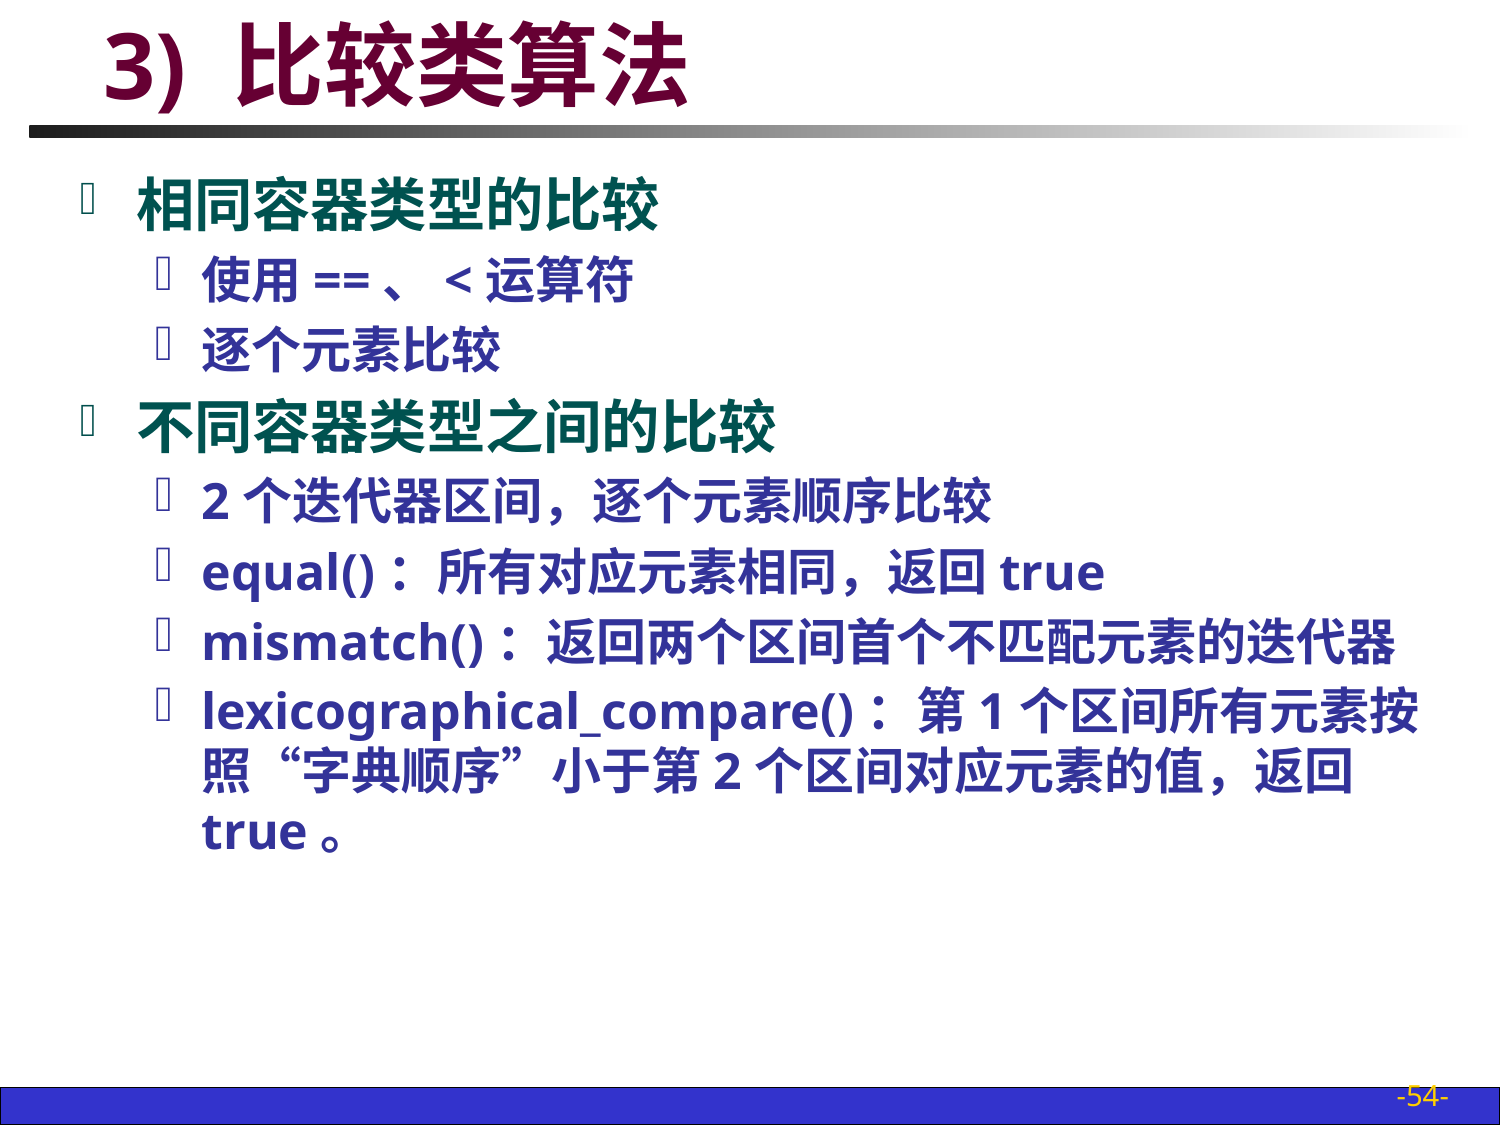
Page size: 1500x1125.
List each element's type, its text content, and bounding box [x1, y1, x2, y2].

list 相同容器类型的比较 使用==、<运算符 逐个元素比较 不同容器类型之间的比较 2个迭代器区间，逐个元素顺序比较 equal()：所有对应元素相同，返回true mismatch()：返回两个区间首个不匹配元素的迭代器 lexicographical_compare()：第1个区间所有元素按照“字典顺序”小于第2个区间对应元素的值，返回true。 [64, 160, 1436, 1012]
slide_number -54- [1151, 1074, 1465, 1125]
title 3) 比较类算法 [88, 18, 1398, 126]
